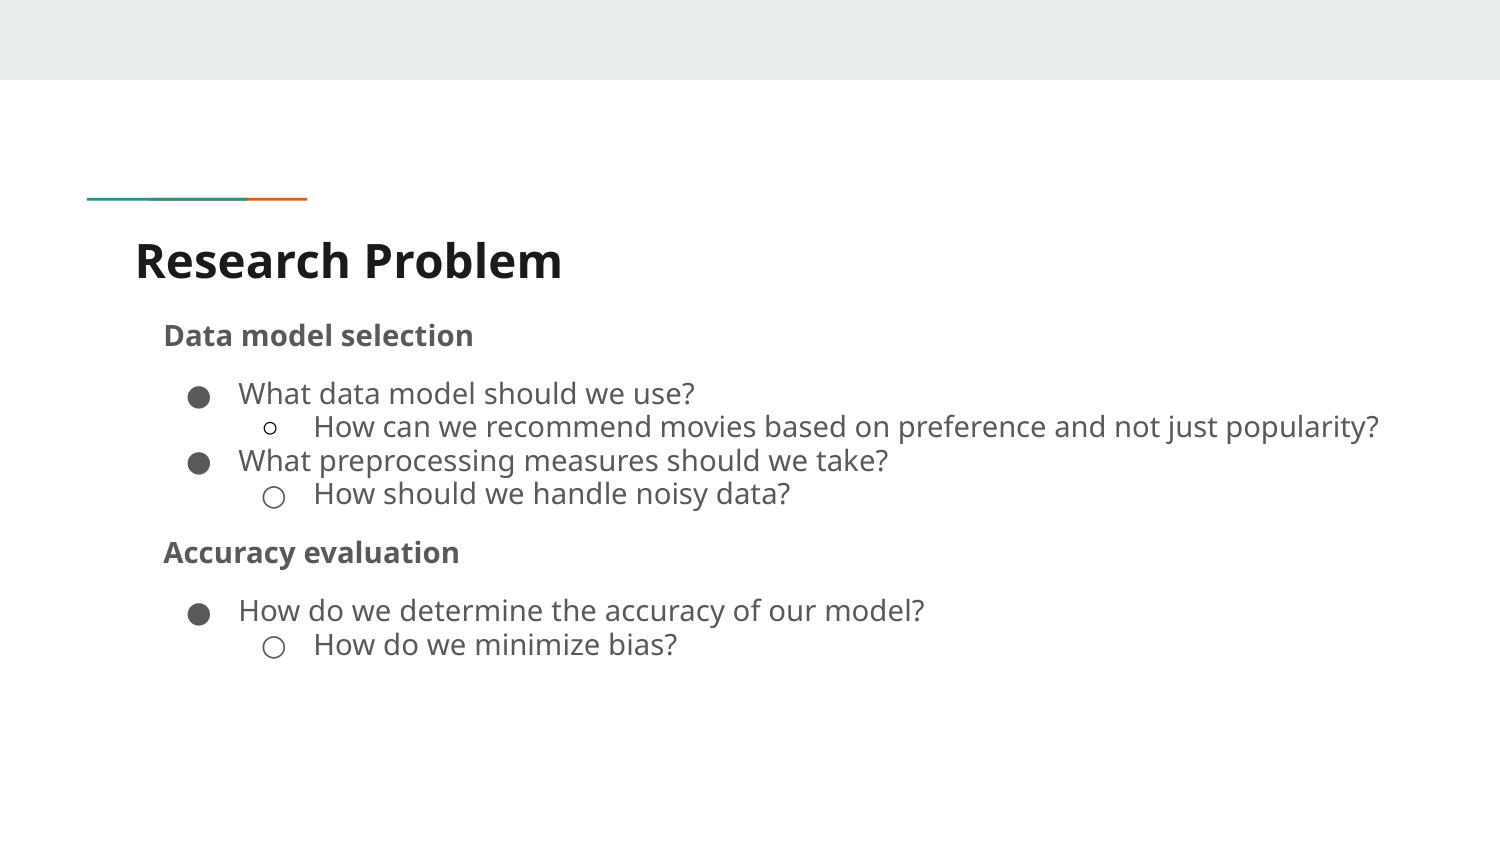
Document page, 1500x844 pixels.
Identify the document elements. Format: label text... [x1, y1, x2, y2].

title Research Problem [119, 216, 1381, 305]
list Data model selection What data model should we use? How can we recommend movies based on preference and not just popularity? What preprocessing measures should we take? How should we handle noisy data? Accuracy evaluation How do we determine the accuracy of our model? How do we minimize bias? [148, 304, 1410, 676]
